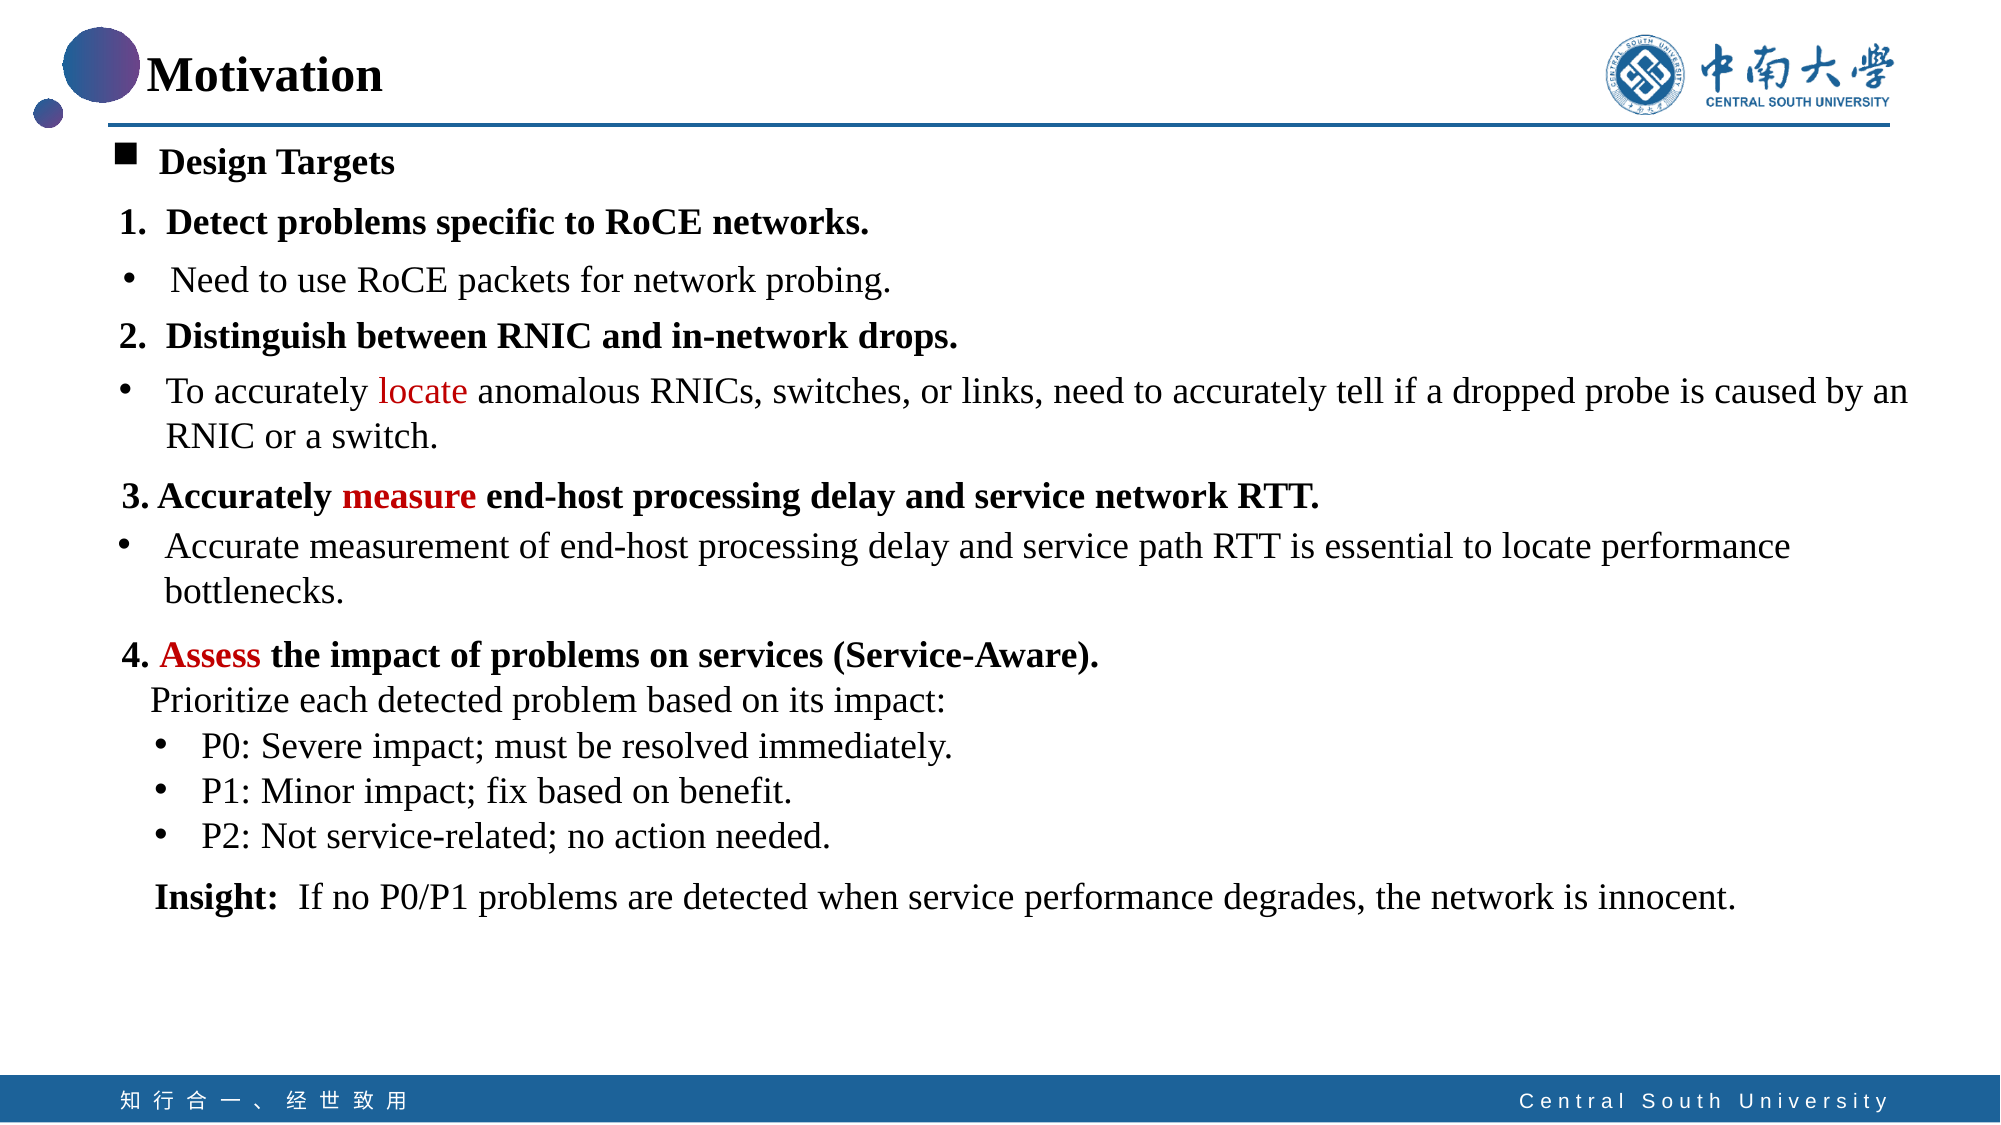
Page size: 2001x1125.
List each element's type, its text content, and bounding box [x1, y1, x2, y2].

text_box To accurately locate anomalous RNICs, switches, or links, need to accurately tell if a dropped probe is caused by an RNIC or a switch. [103, 358, 1969, 464]
text_box 4. Assess the impact of problems on services (Service-Aware). Prioritize each detected problem based on its impact: [97, 622, 1694, 727]
text_box 3. Accurately measure end-host processing delay and service network RTT. [97, 463, 1694, 524]
text_box Need to use RoCE packets for network probing. [108, 247, 1932, 308]
text_box Design Targets [97, 129, 1879, 189]
picture [1595, 28, 1907, 121]
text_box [33, 26, 153, 128]
text_box 知行合一、经世致用 [105, 1080, 423, 1120]
text_box P0: Severe impact; must be resolved immediately. P1: Minor impact; fix based on benefit. P2: Not service-related; no action needed. [139, 713, 1812, 864]
text_box Central South University [1504, 1080, 1902, 1120]
text_box 1. Detect problems specific to RoCE networks. [103, 189, 1662, 250]
text_box 2. Distinguish between RNIC and in-network drops. [104, 303, 1002, 358]
text_box [158, 0, 1050, 118]
text_box Accurate measurement of end-host processing delay and service path RTT is essential to locate performance bottlenecks. [102, 513, 1873, 619]
text_box [0, 1075, 2000, 1123]
text_box Motivation [153, 34, 399, 109]
text_box Insight: If no P0/P1 problems are detected when service performance degrades, the network is innocent. [139, 864, 1890, 925]
